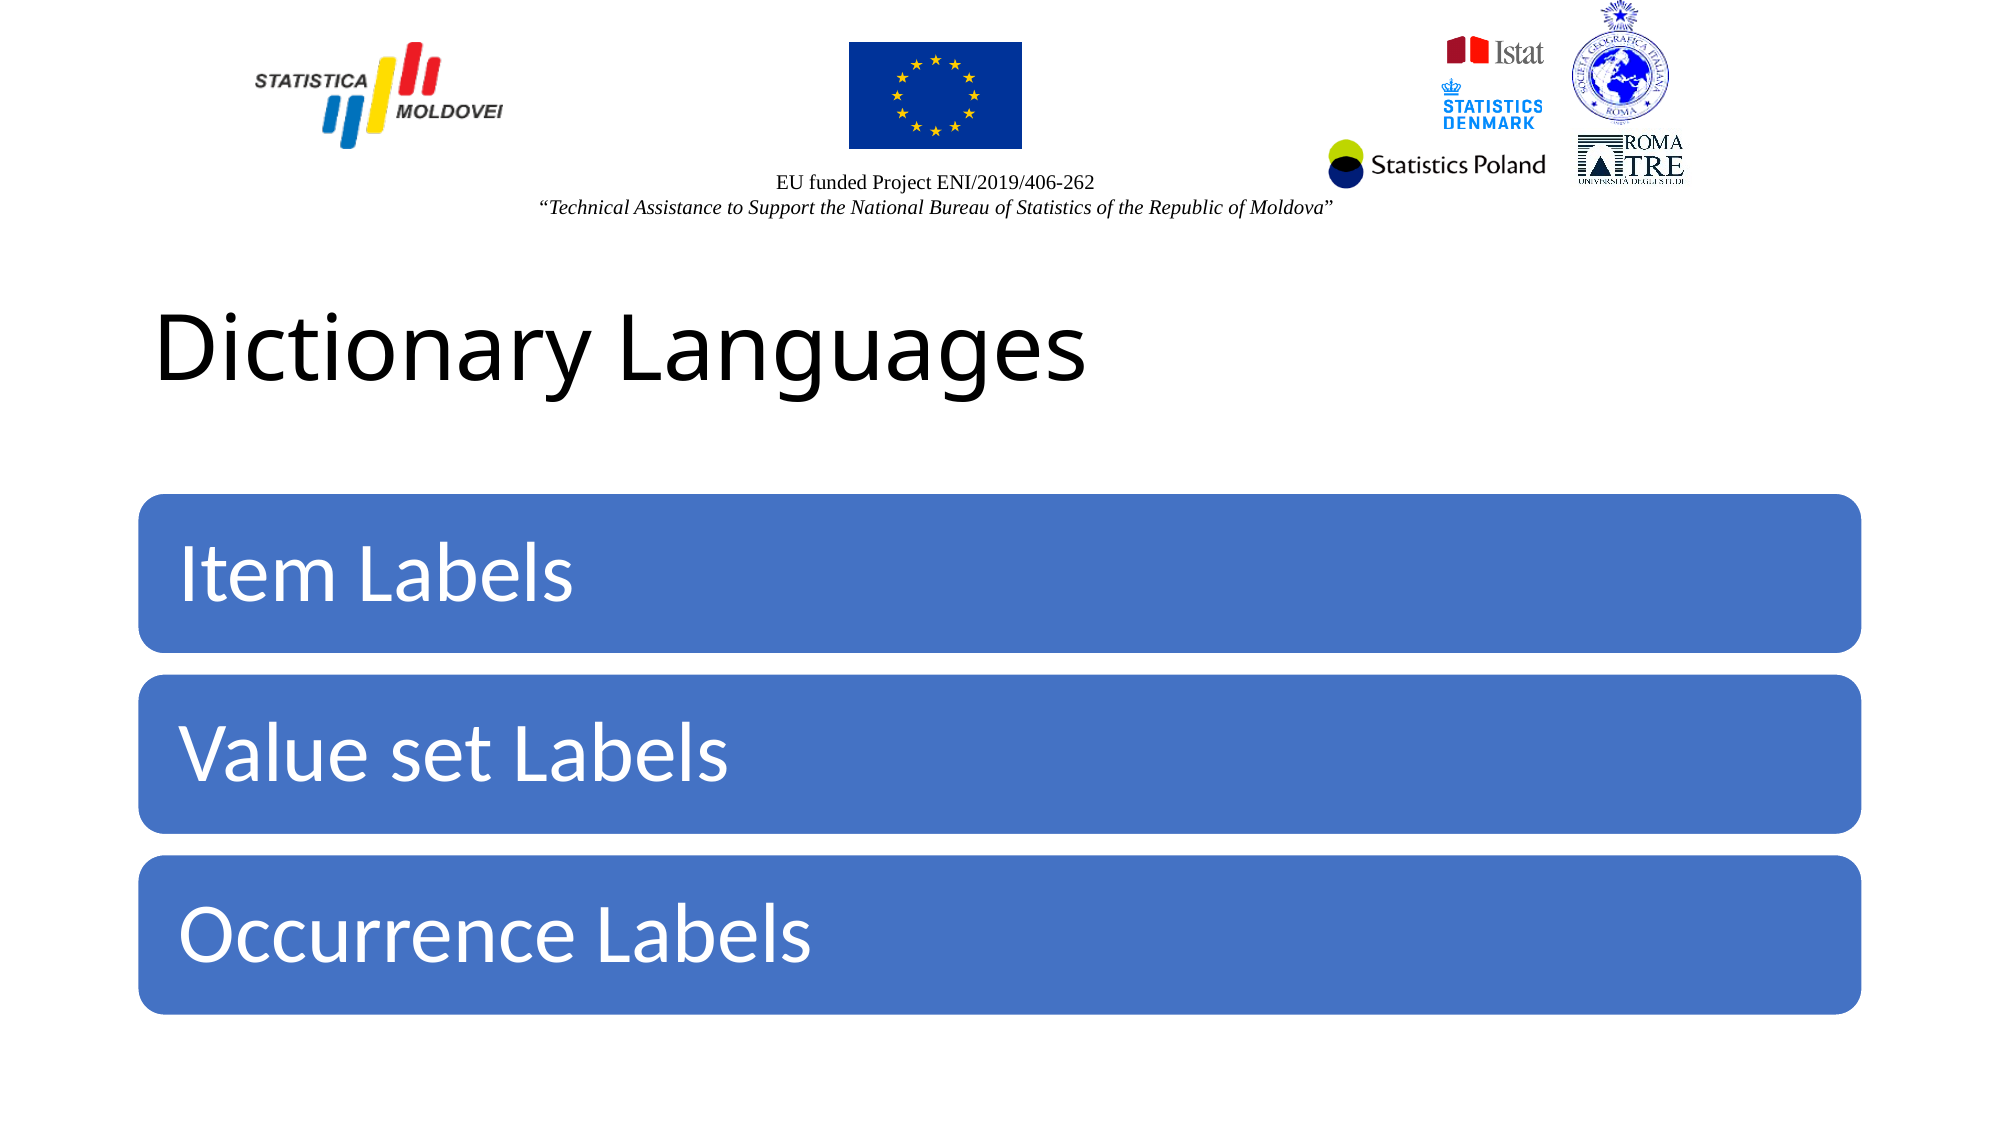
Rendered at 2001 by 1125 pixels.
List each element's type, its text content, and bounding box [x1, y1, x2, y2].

picture [849, 42, 1022, 149]
title Dictionary Languages [137, 242, 1863, 460]
picture [1447, 36, 1544, 64]
picture [1570, 128, 1692, 190]
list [137, 487, 1863, 1022]
picture [255, 42, 503, 149]
picture [1327, 138, 1549, 189]
picture [1441, 78, 1542, 129]
